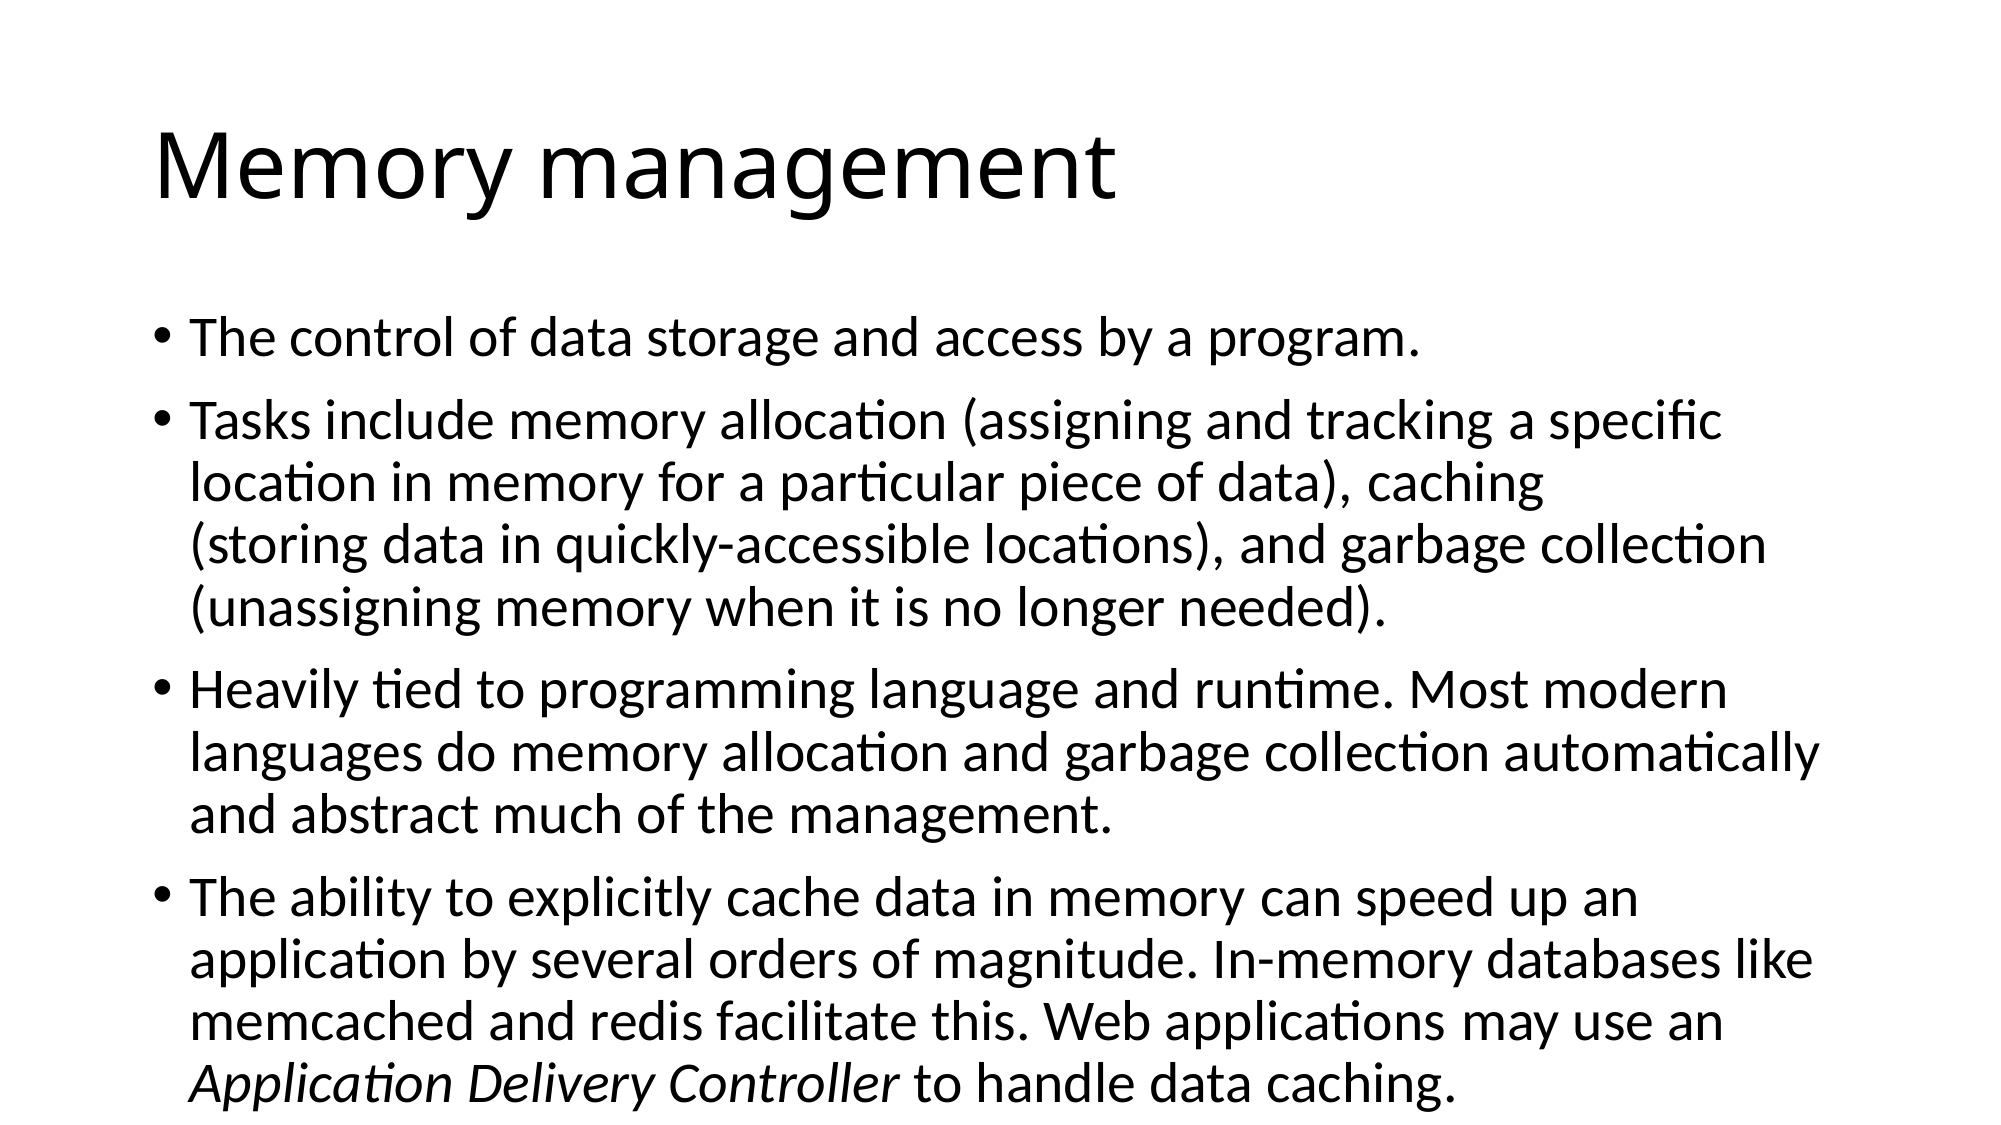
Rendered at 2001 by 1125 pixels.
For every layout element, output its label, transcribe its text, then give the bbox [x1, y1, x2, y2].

list The control of data storage and access by a program. Tasks include memory allocation (assigning and tracking a specific location in memory for a particular piece of data), caching (storing data in quickly-accessible locations), and garbage collection (unassigning memory when it is no longer needed). Heavily tied to programming language and runtime. Most modern languages do memory allocation and garbage collection automatically and abstract much of the management. The ability to explicitly cache data in memory can speed up an application by several orders of magnitude. In-memory databases like memcached and redis facilitate this. Web applications may use an Application Delivery Controller to handle data caching. [137, 299, 1863, 1125]
title Memory management [137, 59, 1863, 278]
